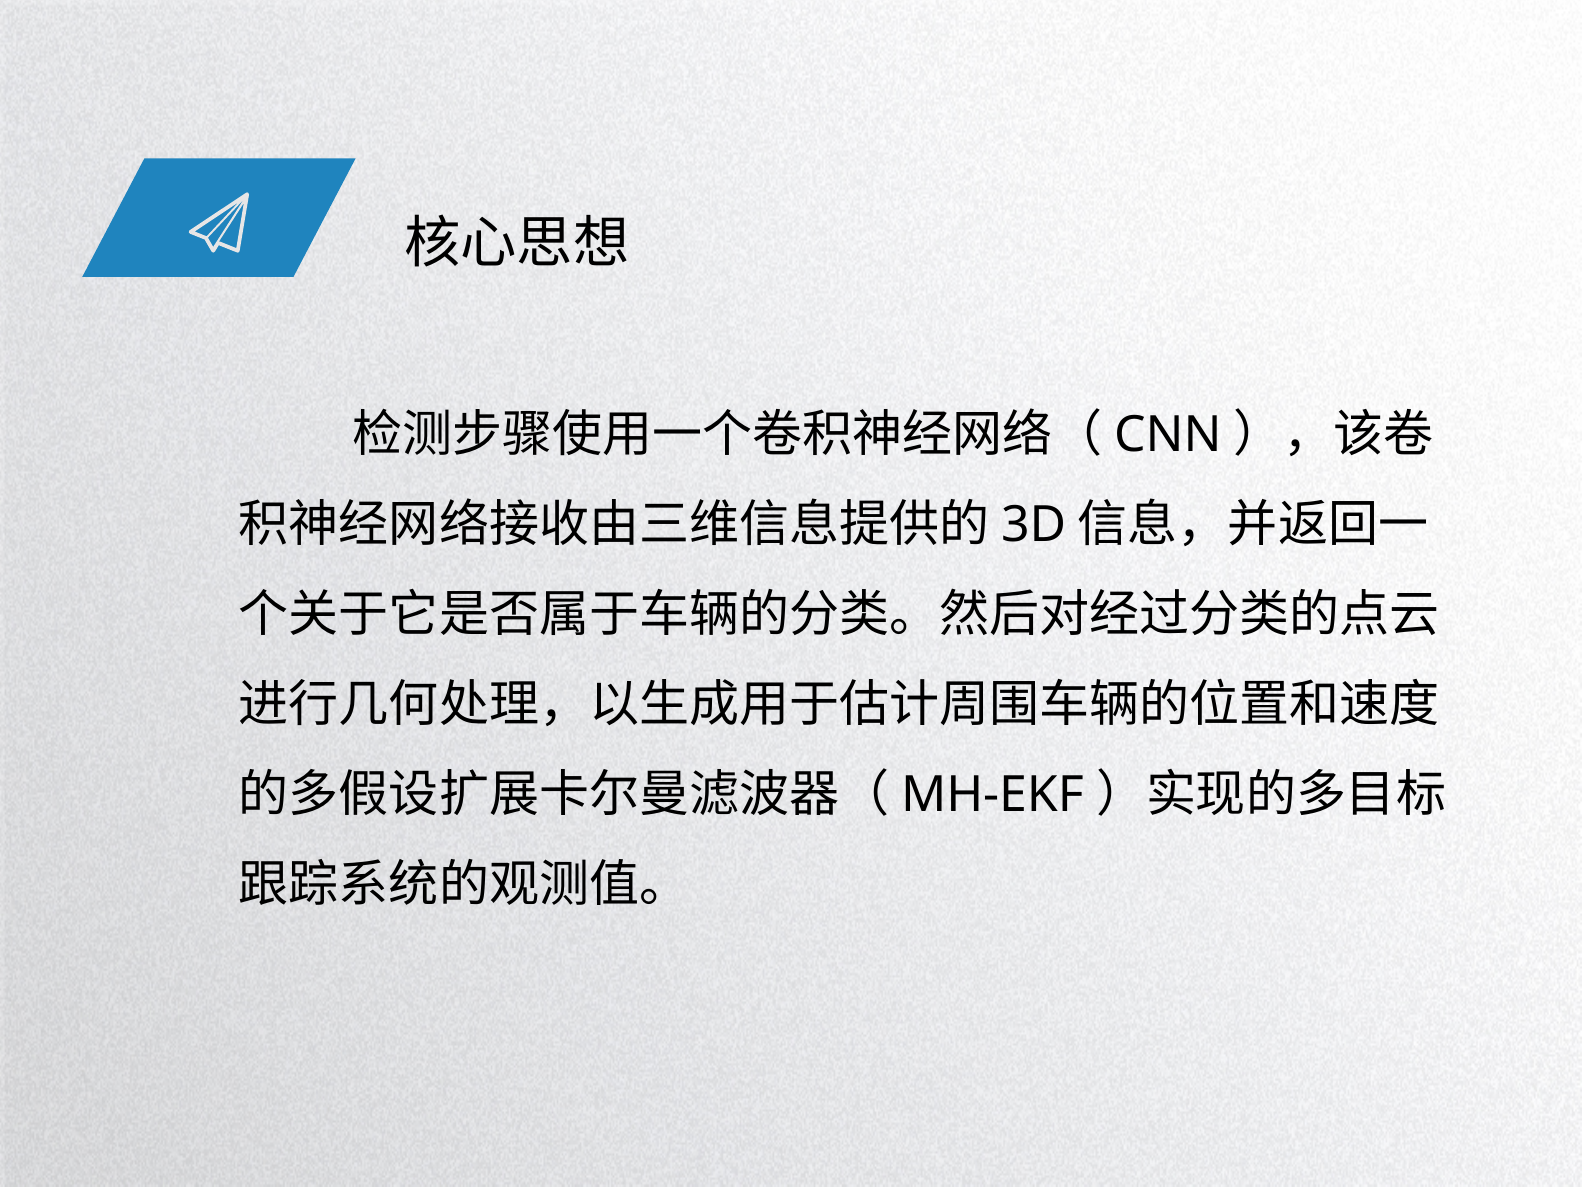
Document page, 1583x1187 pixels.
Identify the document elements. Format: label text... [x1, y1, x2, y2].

title 检测步骤使用一个卷积神经网络（CNN），该卷积神经网络接收由三维信息提供的3D信息，并返回一个关于它是否属于车辆的分类。然后对经过分类的点云进行几何处理，以生成用于估计周围车辆的位置和速度的多假设扩展卡尔曼滤波器（MH-EKF）实现的多目标跟踪系统的观测值。 [223, 380, 1485, 904]
picture [0, 0, 1582, 1187]
text_box 核心思想 [389, 198, 824, 282]
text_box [82, 158, 356, 277]
